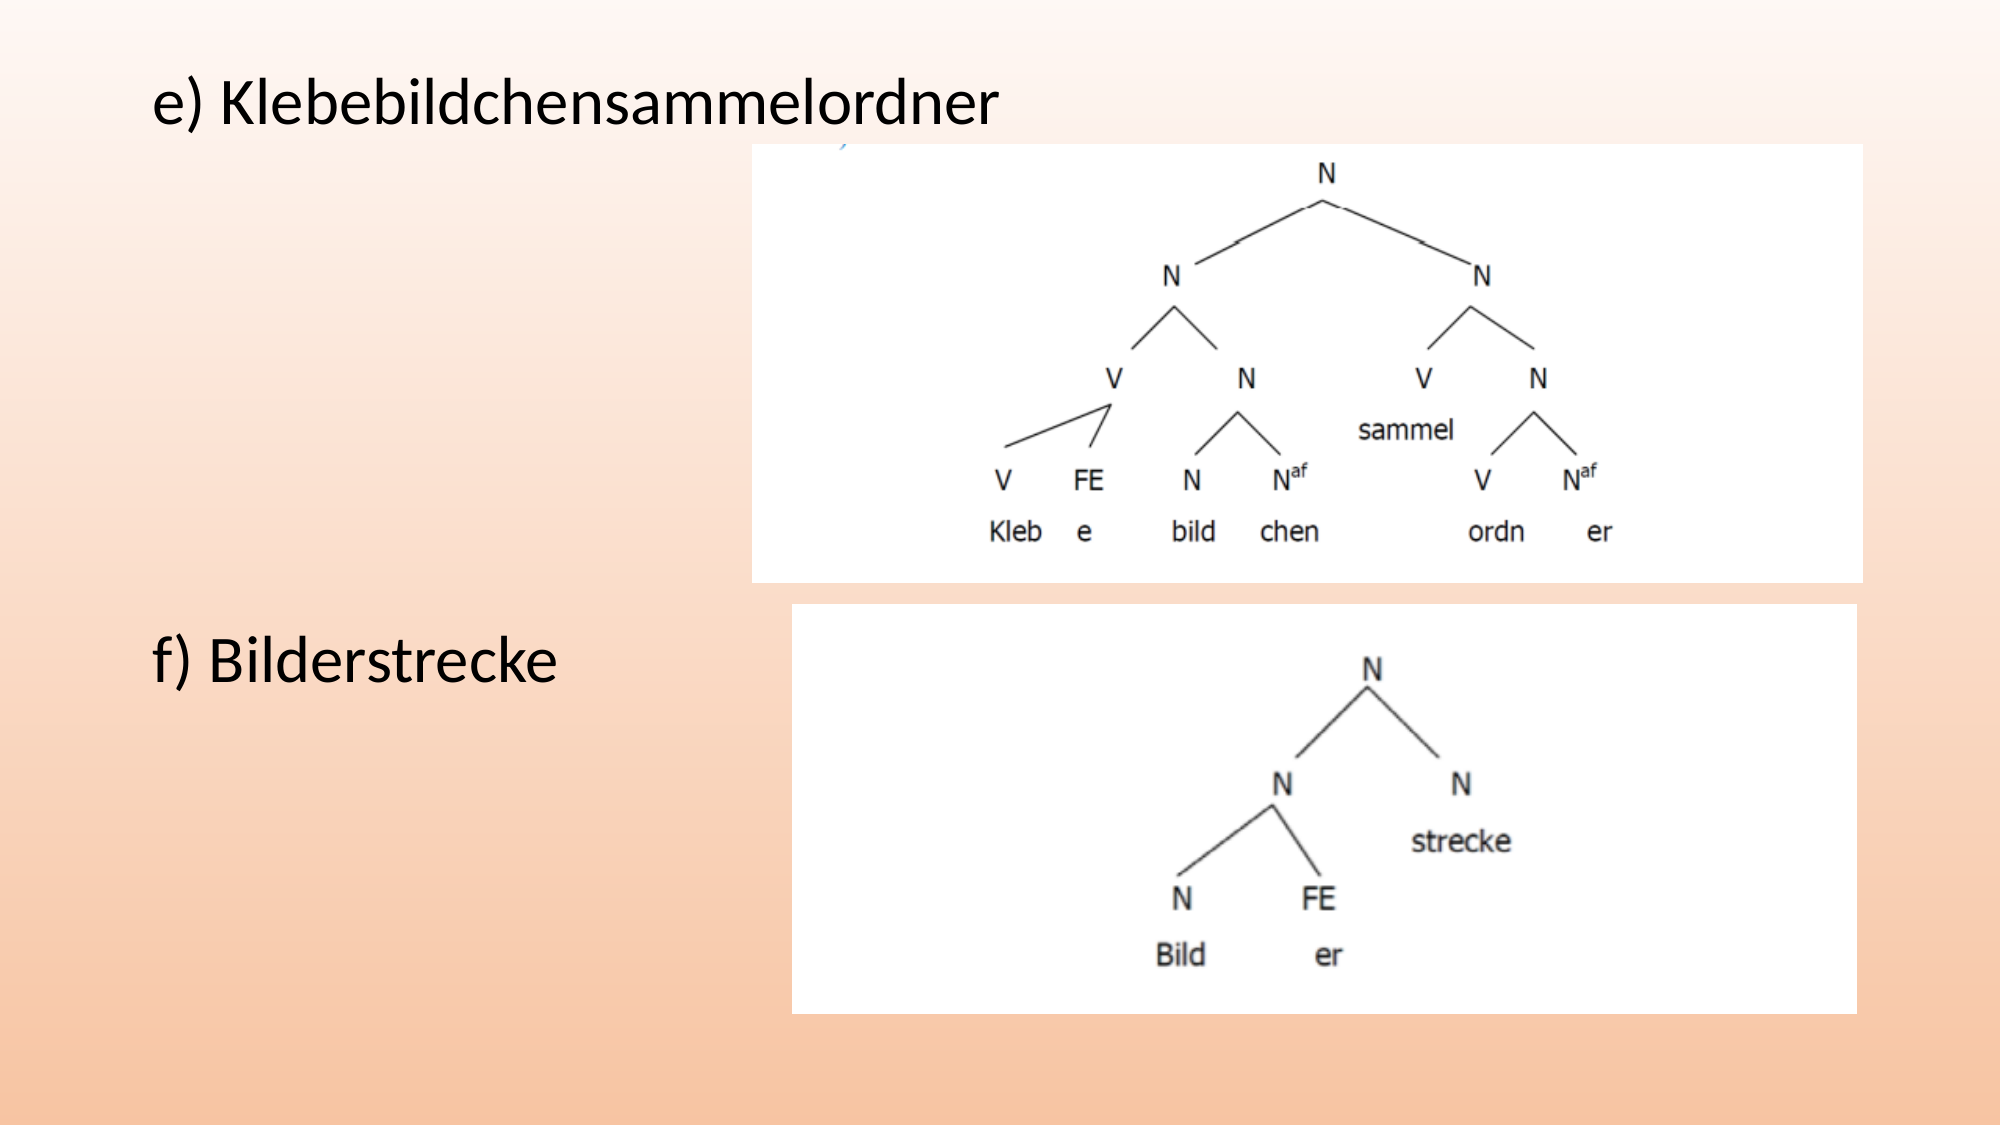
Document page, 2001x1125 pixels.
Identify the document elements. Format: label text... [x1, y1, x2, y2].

picture [792, 604, 1857, 1014]
picture [752, 144, 1863, 583]
list e) Klebebildchensammelordner f) Bilderstrecke [137, 59, 1863, 1014]
